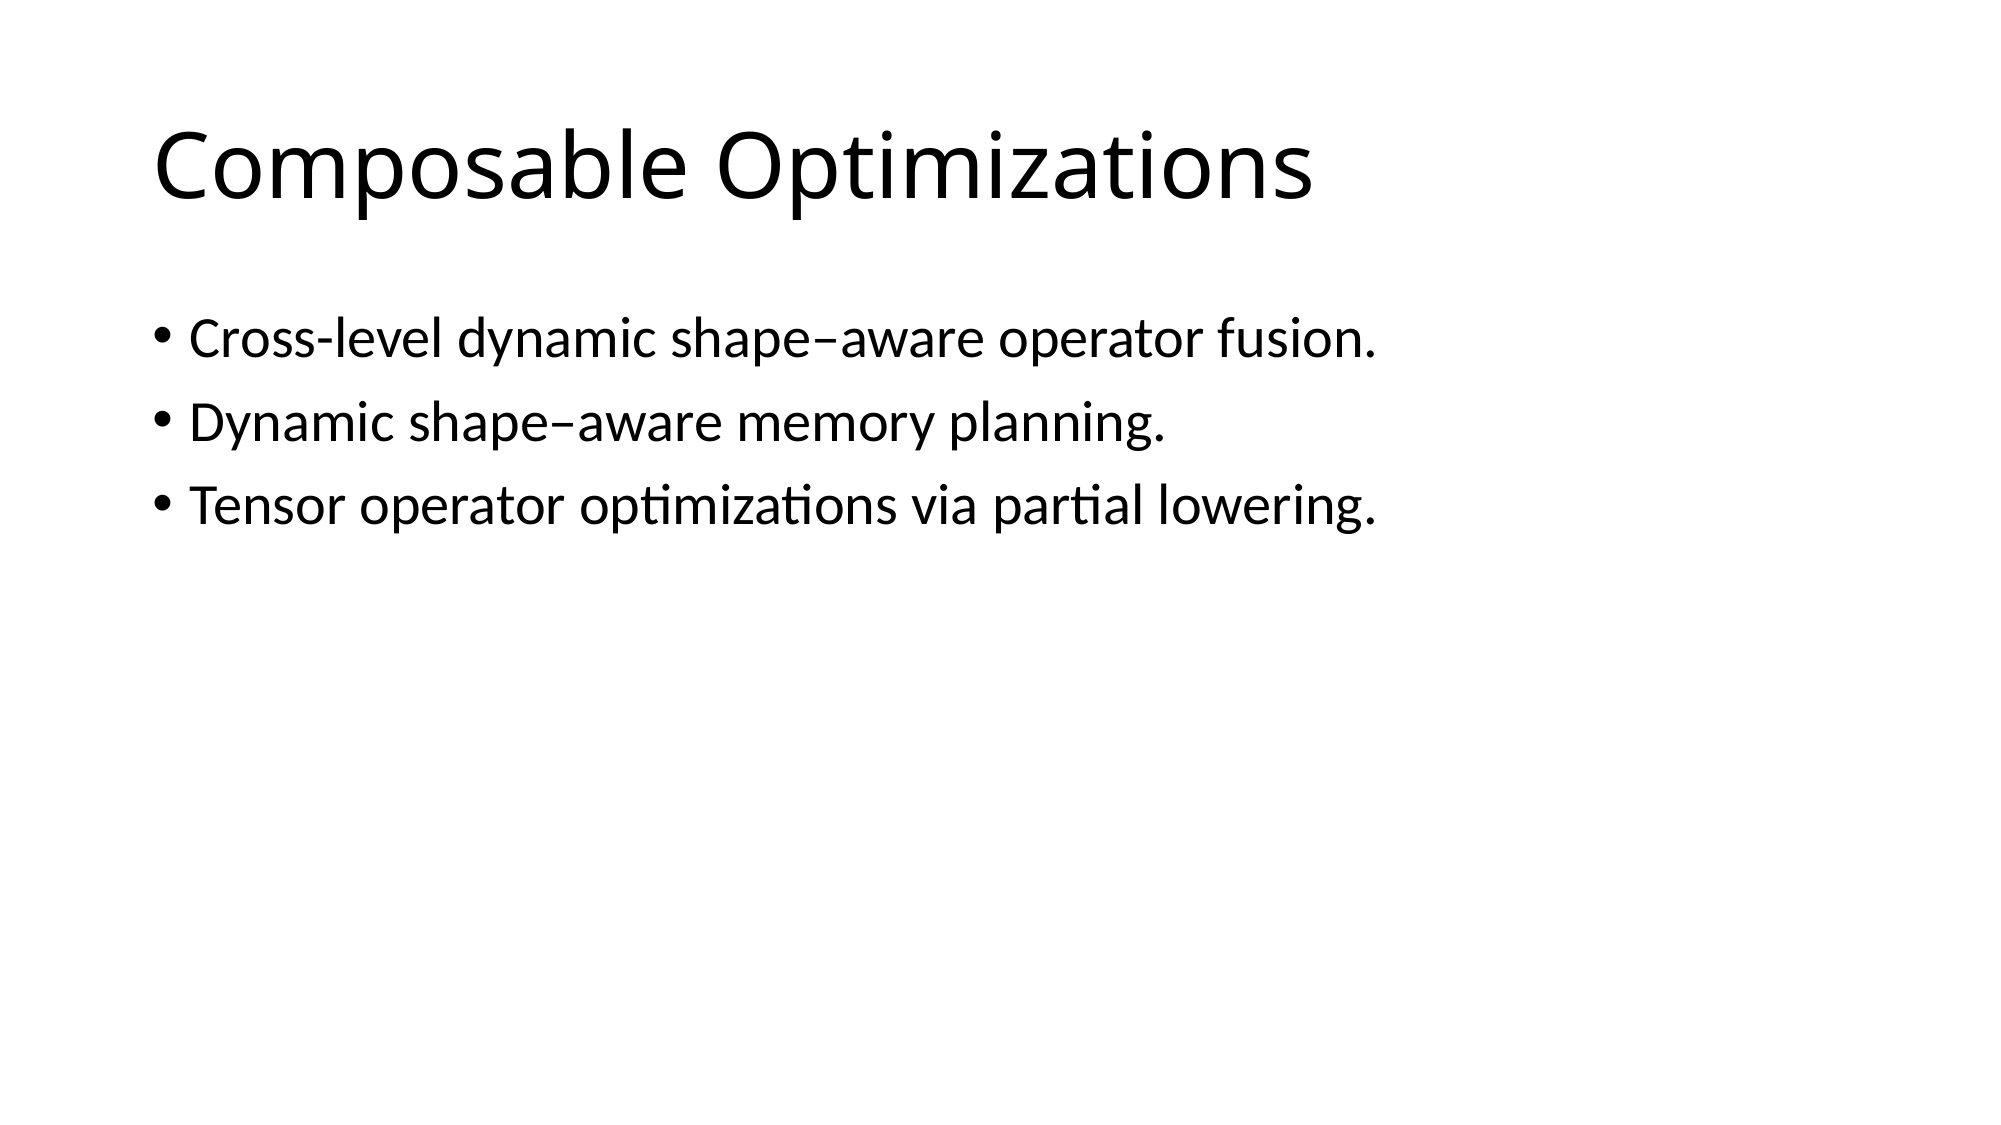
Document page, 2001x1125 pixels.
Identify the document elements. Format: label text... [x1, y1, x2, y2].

list Cross-level dynamic shape–aware operator fusion. Dynamic shape–aware memory planning. Tensor operator optimizations via partial lowering. [137, 299, 1863, 1014]
title Composable Optimizations [137, 59, 1863, 278]
